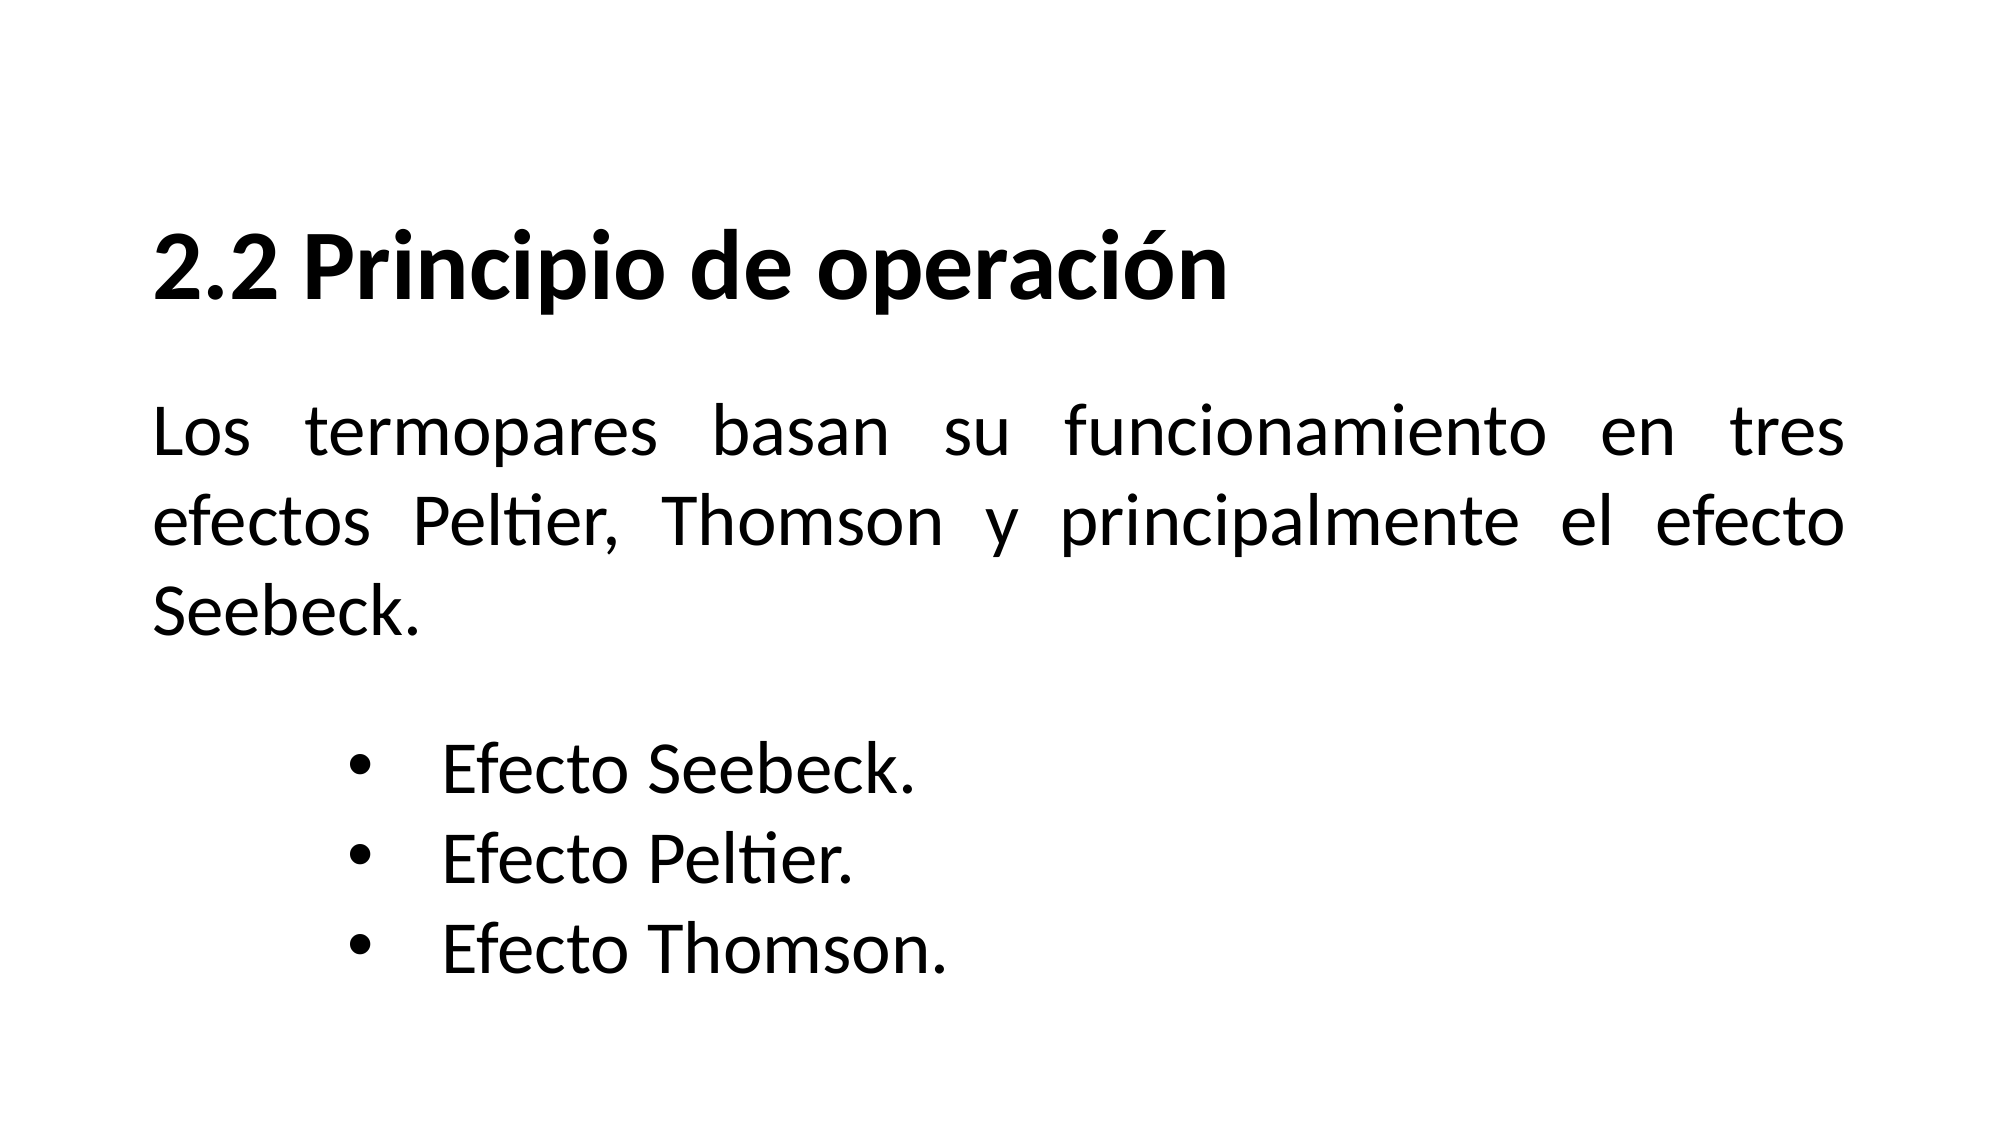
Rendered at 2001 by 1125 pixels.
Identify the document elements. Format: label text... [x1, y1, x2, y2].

text_box Efecto Seebeck. Efecto Peltier. Efecto Thomson. [333, 711, 1863, 997]
text_box Los termopares basan su funcionamiento en tres efectos Peltier, Thomson y principalmente el efecto Seebeck. [137, 373, 1863, 659]
text_box 2.2 Principio de operación [137, 191, 1743, 327]
